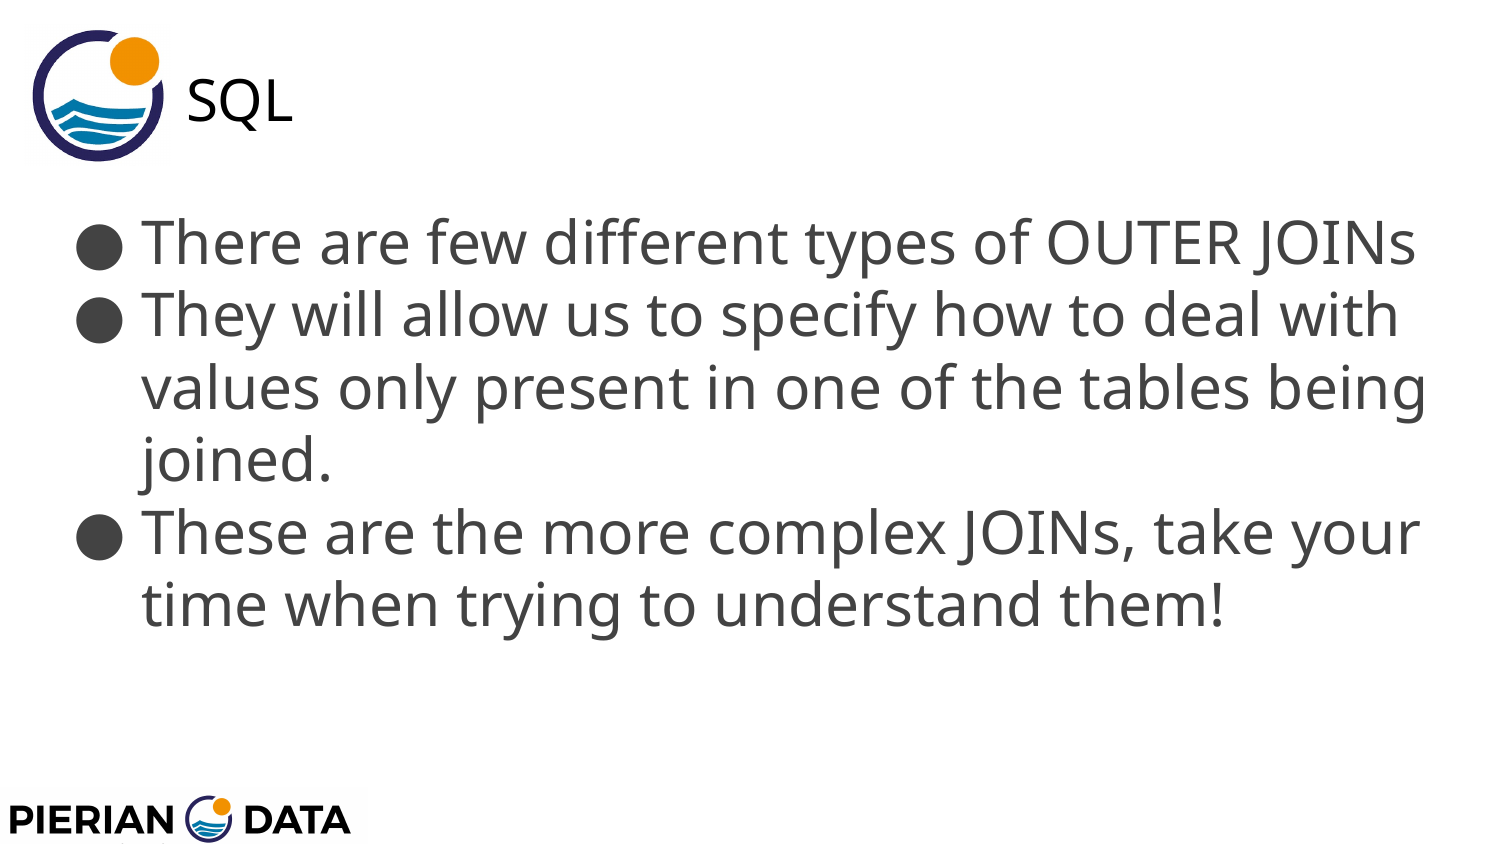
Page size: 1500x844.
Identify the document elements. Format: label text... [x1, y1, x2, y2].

list There are few different types of OUTER JOINs They will allow us to specify how to deal with values only present in one of the tables being joined. These are the more complex JOINs, take your time when trying to understand them! [51, 189, 1476, 750]
picture [0, 787, 368, 844]
title SQL [176, 48, 1449, 143]
picture [24, 24, 172, 167]
